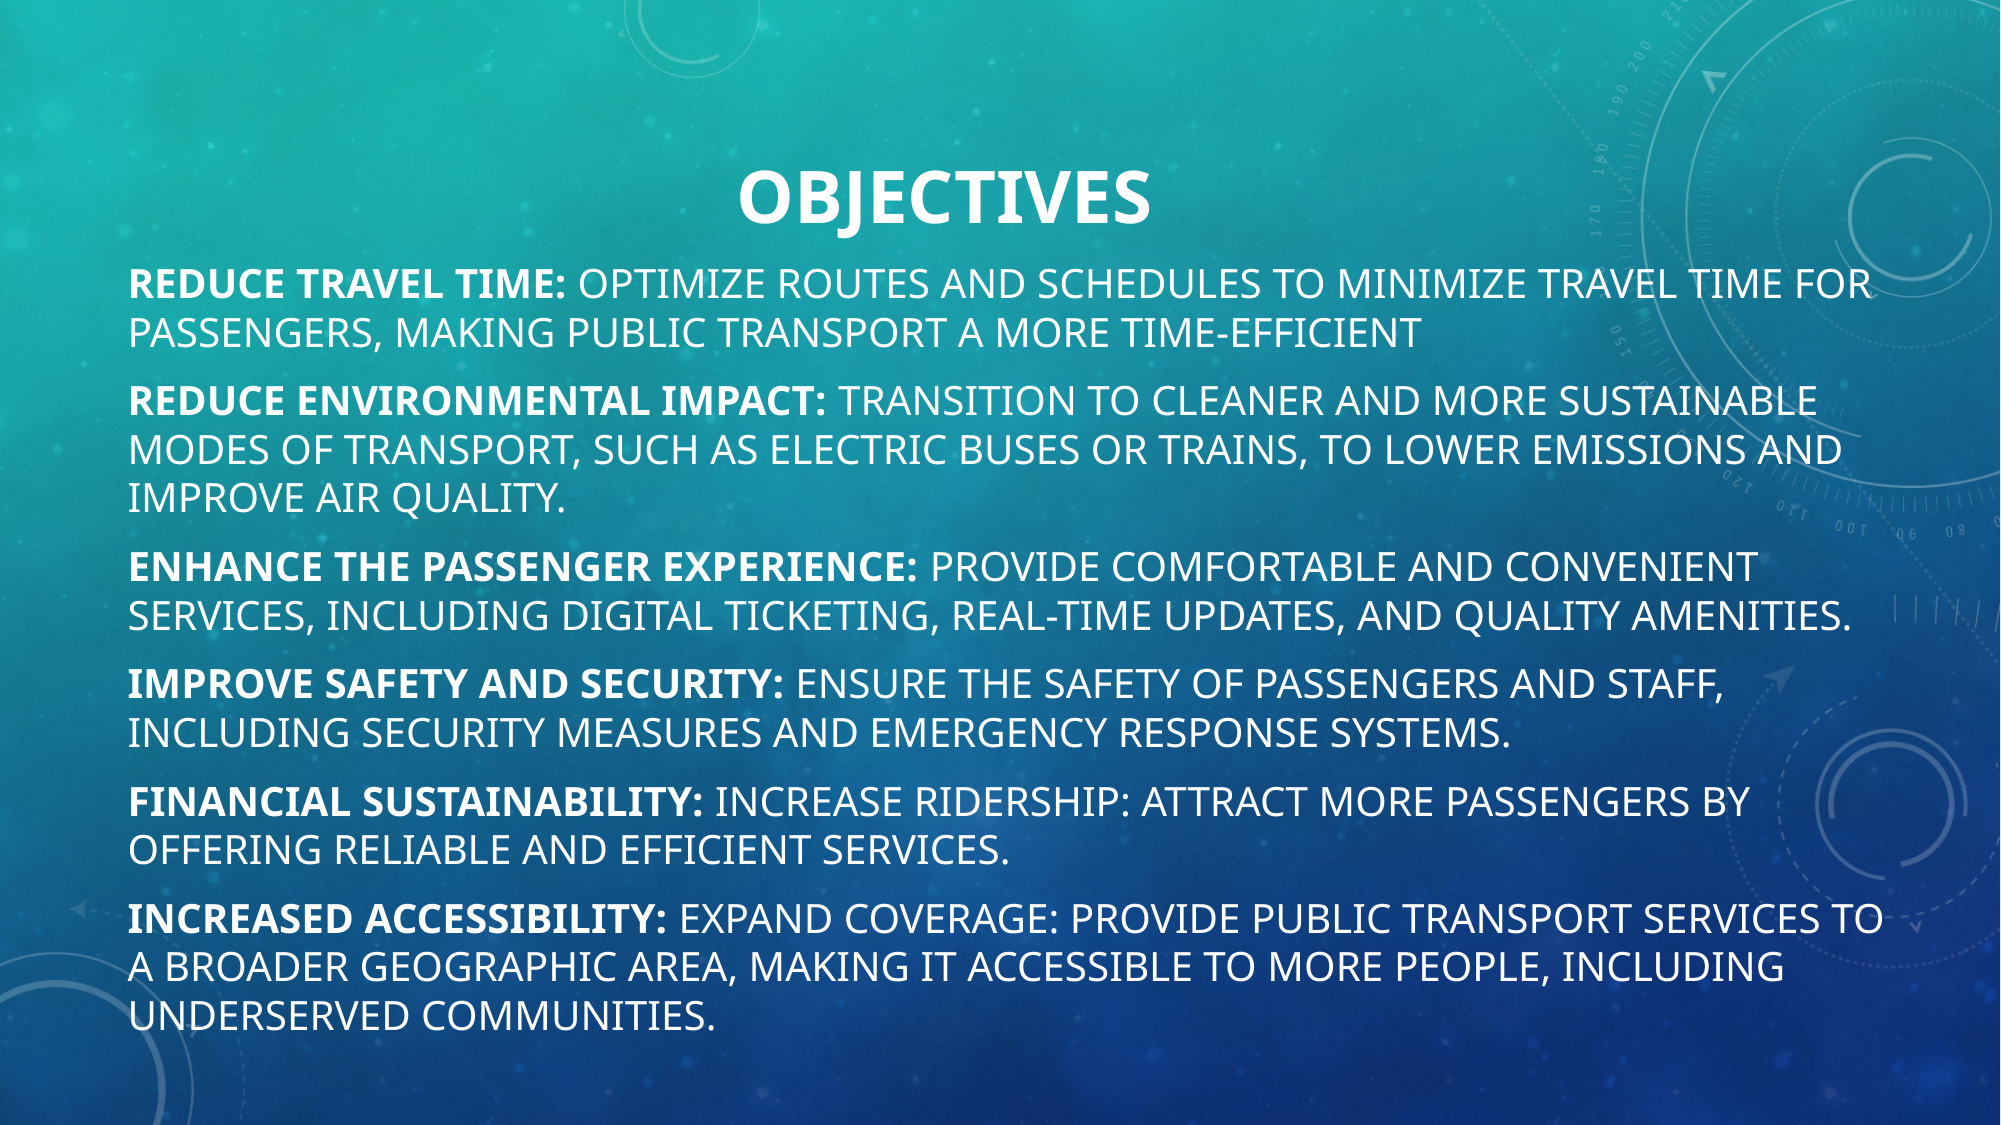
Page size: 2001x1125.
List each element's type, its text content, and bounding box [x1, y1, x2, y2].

list objectives Reduce travel time: Optimize routes and schedules to minimize travel time for passengers, making public transport a more time-efficient Reduce environmental impact: Transition to cleaner and more sustainable modes of transport, such as electric buses or trains, to lower emissions and improve air quality. Enhance the passenger experience: Provide comfortable and convenient services, including digital ticketing, real-time updates, and quality amenities. Improve safety and security: Ensure the safety of passengers and staff, including security measures and emergency response systems. Financial Sustainability: Increase ridership: Attract more passengers by offering reliable and efficient services. increased Accessibility: Expand coverage: Provide public transport services to a broader geographic area, making it accessible to more people, including underserved communities. [112, 74, 1903, 1058]
picture [0, 0, 2001, 1125]
